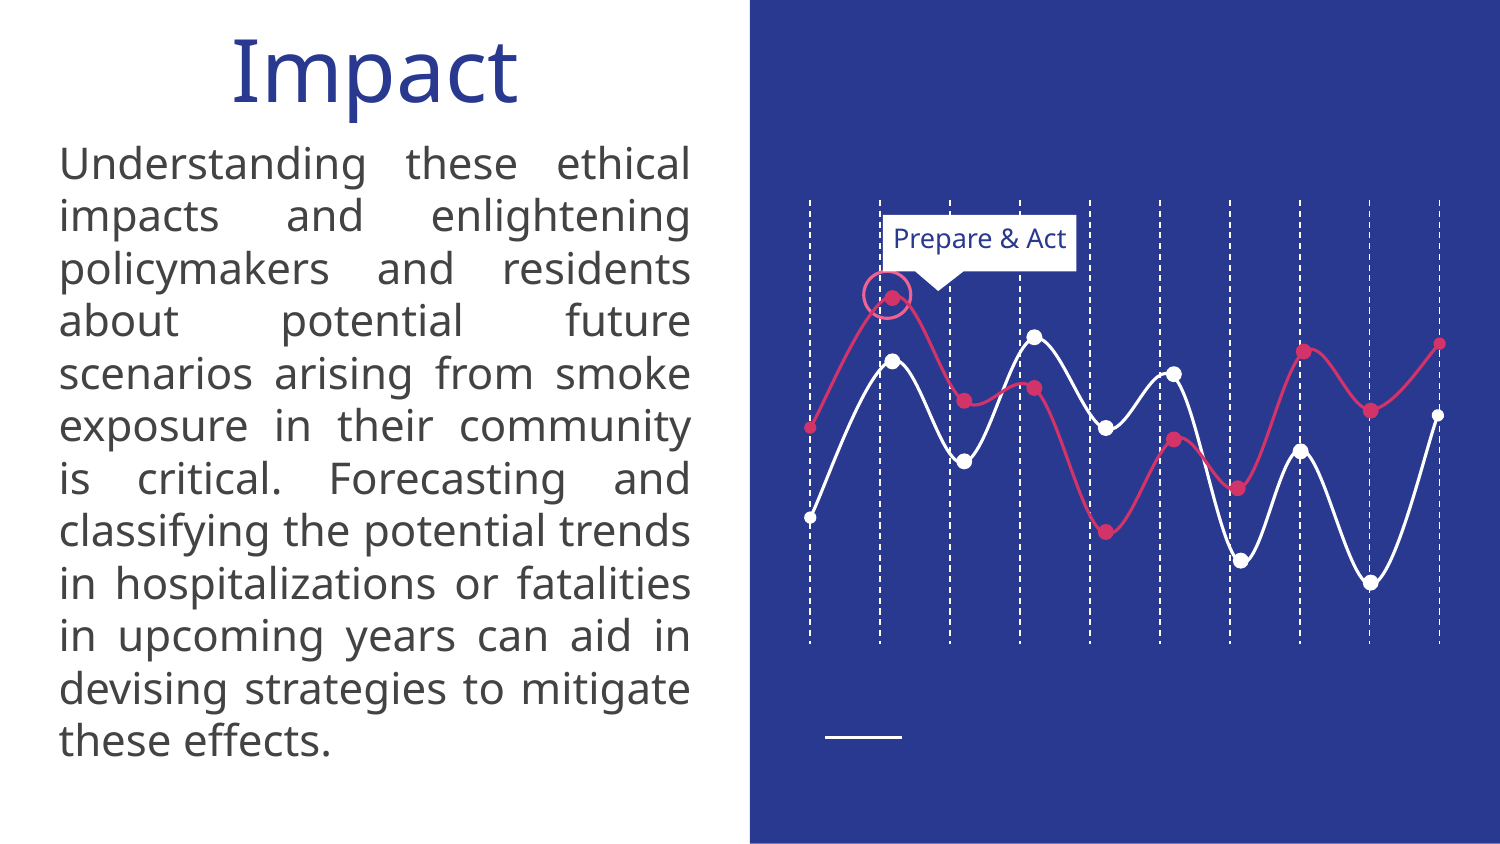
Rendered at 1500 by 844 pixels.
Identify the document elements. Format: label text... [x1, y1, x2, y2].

title Impact [43, 0, 708, 120]
subtitle Understanding these ethical impacts and enlightening policymakers and residents about potential future scenarios arising from smoke exposure in their community is critical. Forecasting and classifying the potential trends in hospitalizations or fatalities in upcoming years can aid in devising strategies to mitigate these effects. [43, 120, 708, 800]
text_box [809, 291, 1440, 539]
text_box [809, 595, 1440, 644]
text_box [810, 545, 1439, 590]
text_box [809, 199, 1440, 291]
